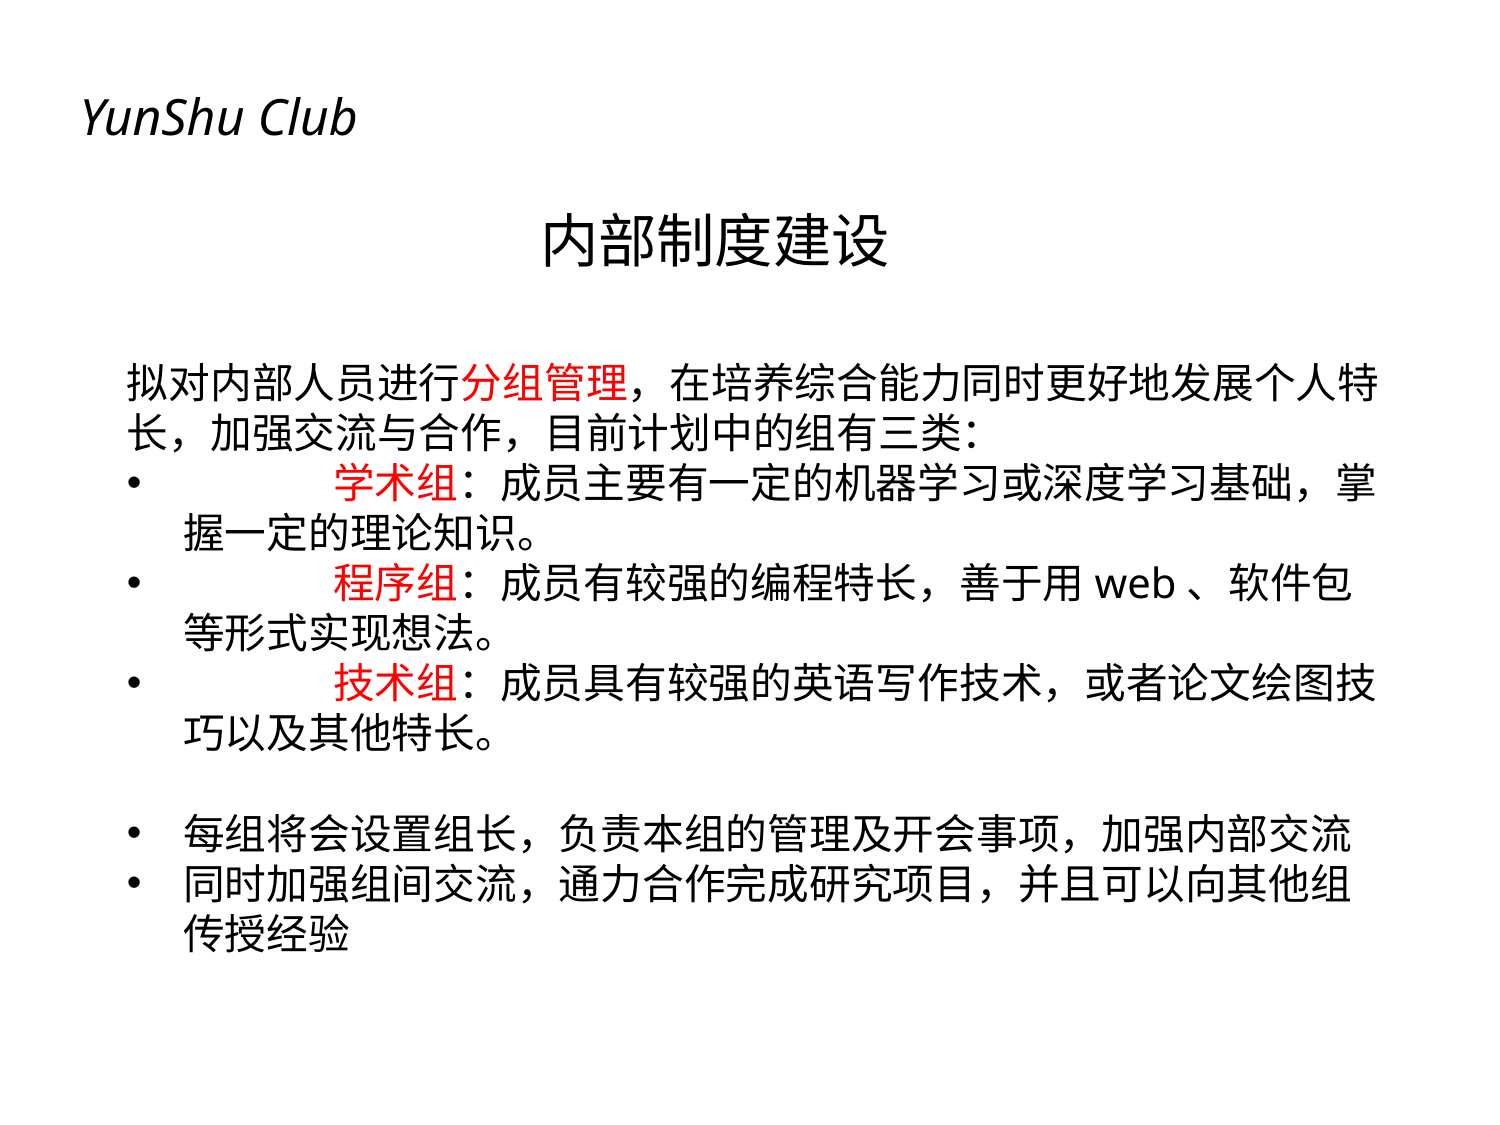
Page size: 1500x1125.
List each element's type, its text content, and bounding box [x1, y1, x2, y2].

text_box YunShu Club [64, 78, 585, 153]
text_box 内部制度建设 [525, 196, 1341, 281]
text_box 拟对内部人员进行分组管理，在培养综合能力同时更好地发展个人特长，加强交流与合作，目前计划中的组有三类： 学术组：成员主要有一定的机器学习或深度学习基础，掌握一定的理论知识。 程序组：成员有较强的编程特长，善于用web、软件包等形式实现想法。 技术组：成员具有较强的英语写作技术，或者论文绘图技巧以及其他特长。 每组将会设置组长，负责本组的管理及开会事项，加强内部交流 同时加强组间交流，通力合作完成研究项目，并且可以向其他组传授经验 [112, 349, 1400, 965]
